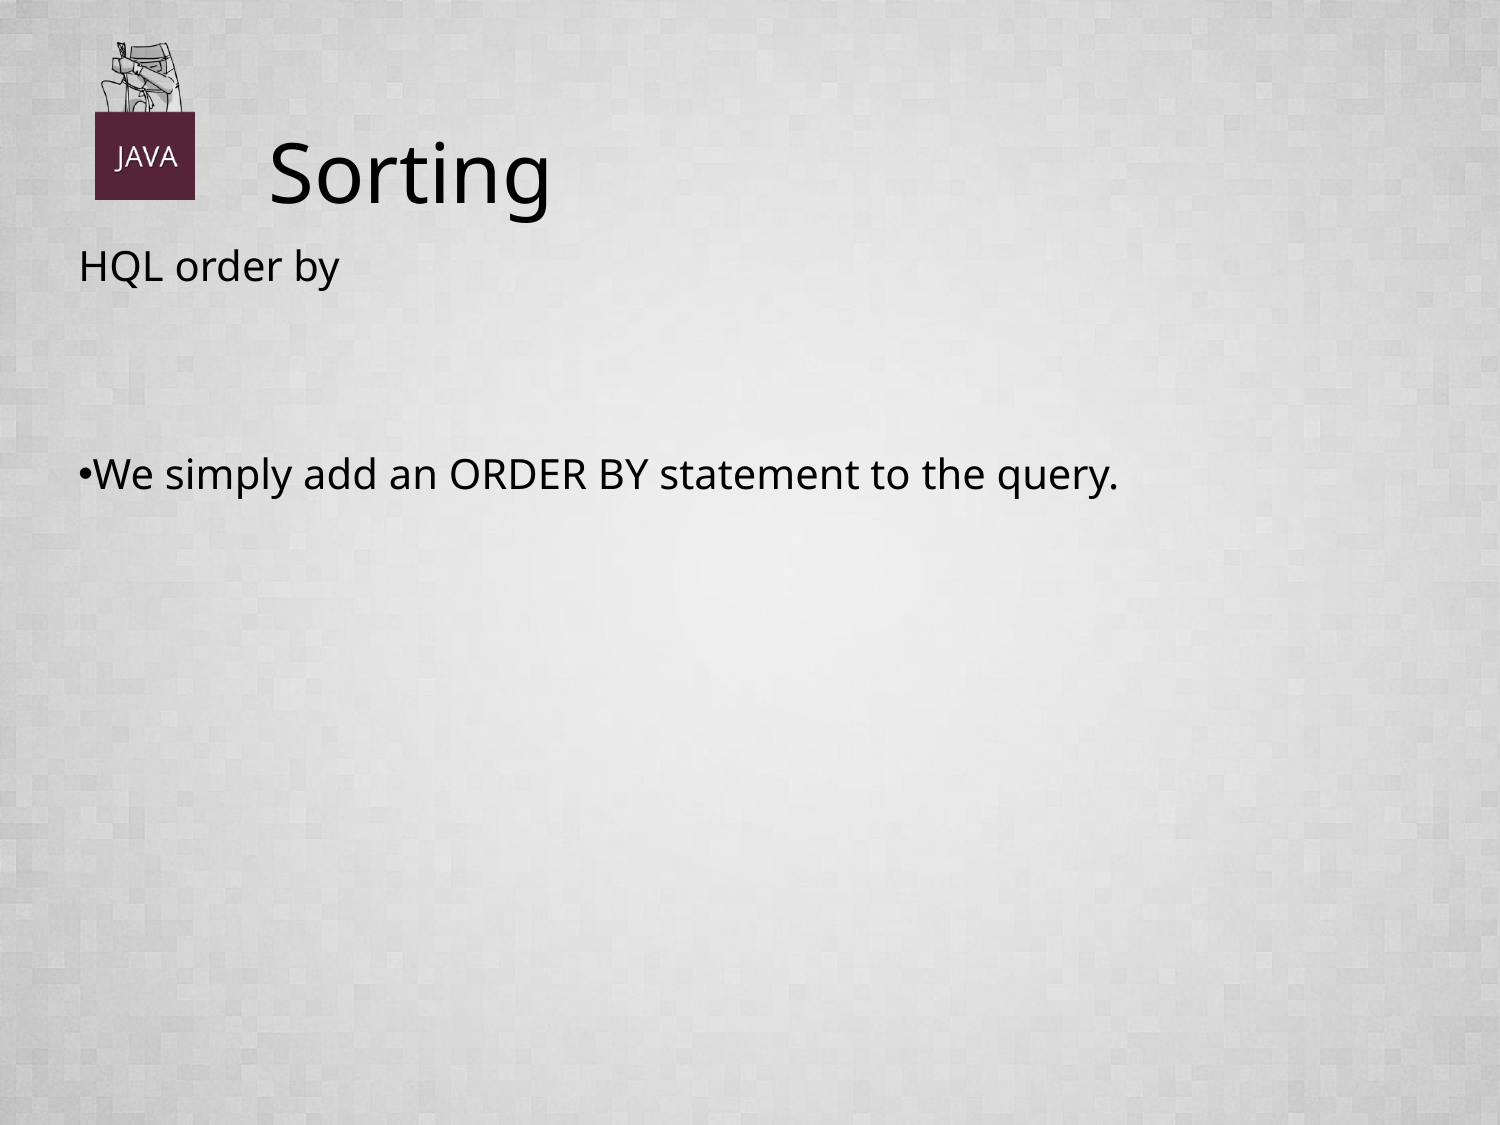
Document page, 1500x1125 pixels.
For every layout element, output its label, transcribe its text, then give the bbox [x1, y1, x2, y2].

title Sorting [253, 75, 1500, 265]
picture [0, 0, 1500, 1125]
text_box HQL order by We simply add an ORDER BY statement to the query. [63, 231, 1398, 657]
